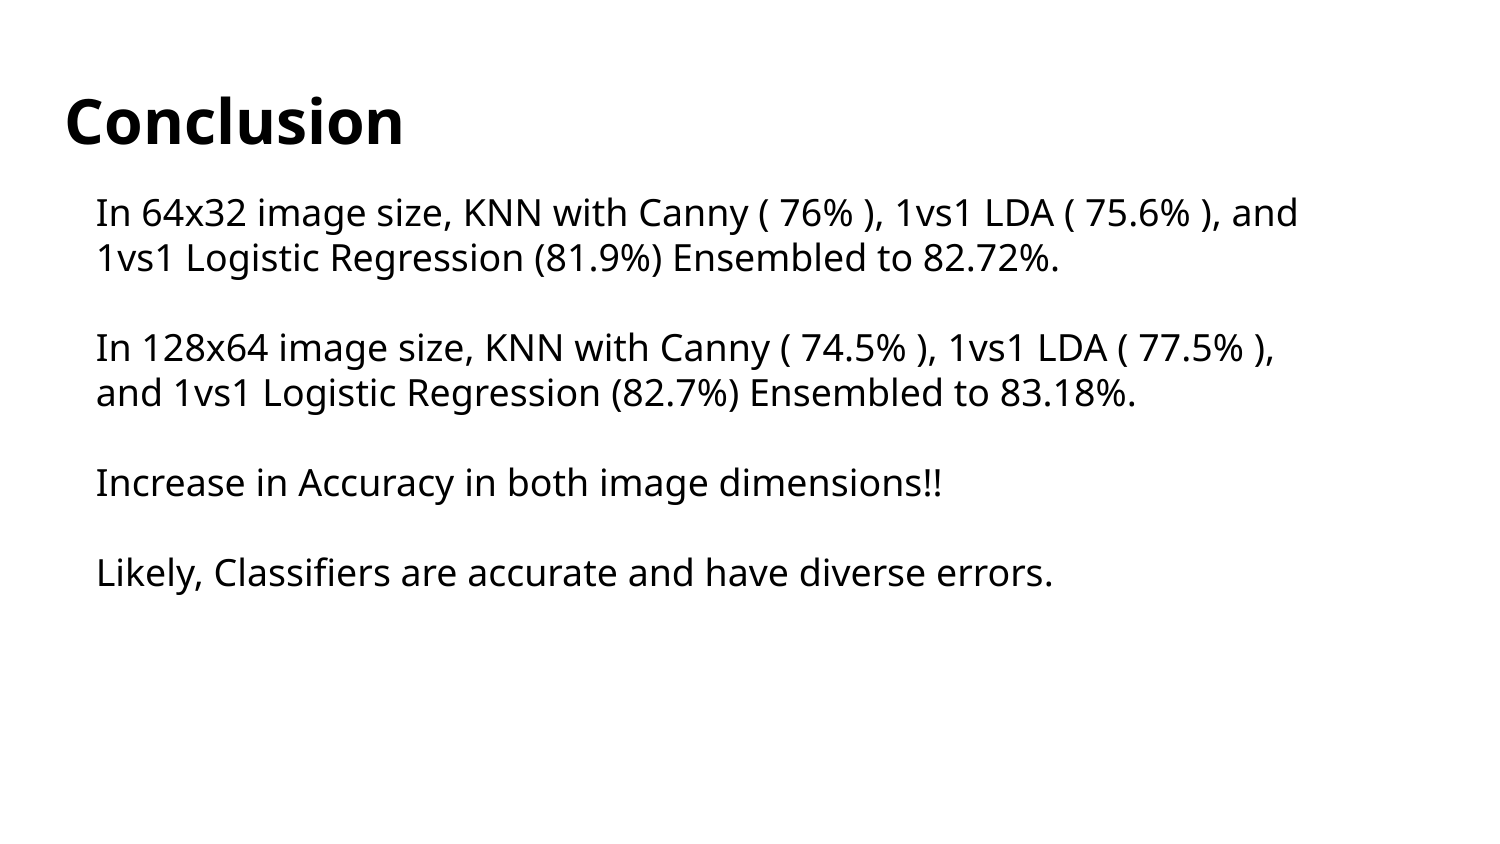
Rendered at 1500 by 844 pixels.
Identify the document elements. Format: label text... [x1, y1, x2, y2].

text_box In 64x32 image size, KNN with Canny ( 76% ), 1vs1 LDA ( 75.6% ), and 1vs1 Logistic Regression (81.9%) Ensembled to 82.72%. In 128x64 image size, KNN with Canny ( 74.5% ), 1vs1 LDA ( 77.5% ), and 1vs1 Logistic Regression (82.7%) Ensembled to 83.18%. Increase in Accuracy in both image dimensions!! Likely, Classifiers are accurate and have diverse errors. [80, 174, 1367, 734]
title Conclusion [49, 67, 1448, 173]
